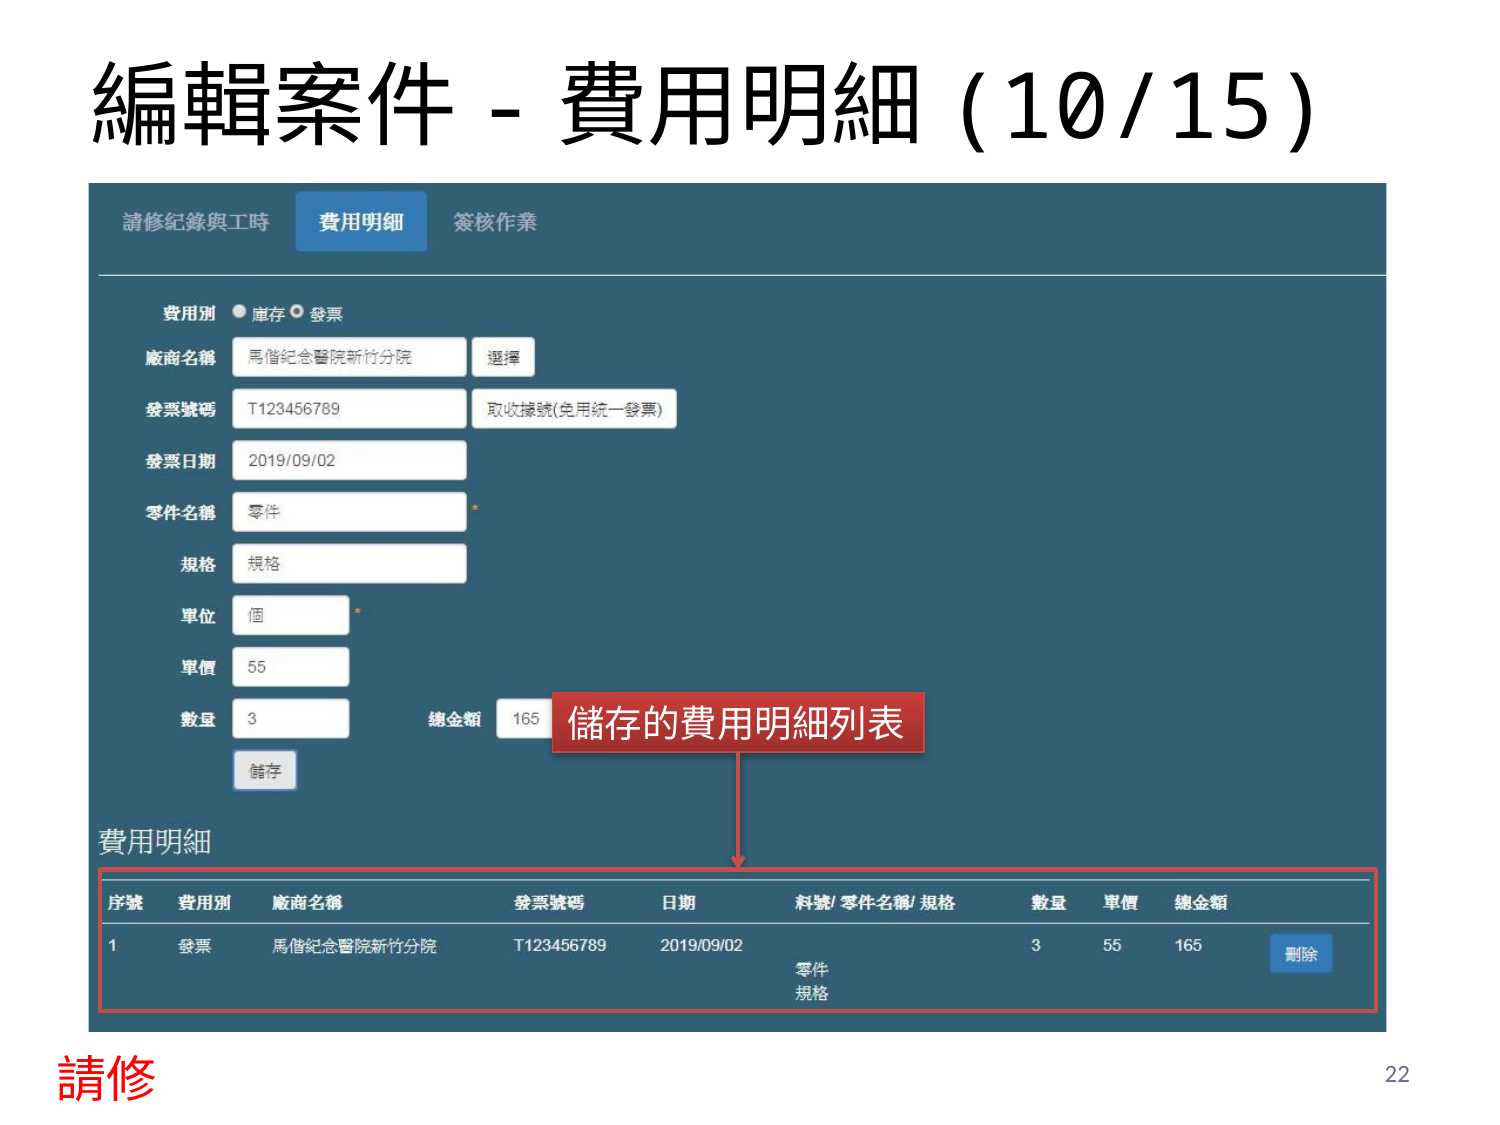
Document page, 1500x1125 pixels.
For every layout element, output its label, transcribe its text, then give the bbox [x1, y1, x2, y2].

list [88, 182, 1387, 1032]
text_box 請修 [42, 1040, 172, 1116]
slide_number 22 [1074, 1042, 1425, 1103]
title 編輯案件-費用明細(10/15) [75, 30, 1425, 173]
